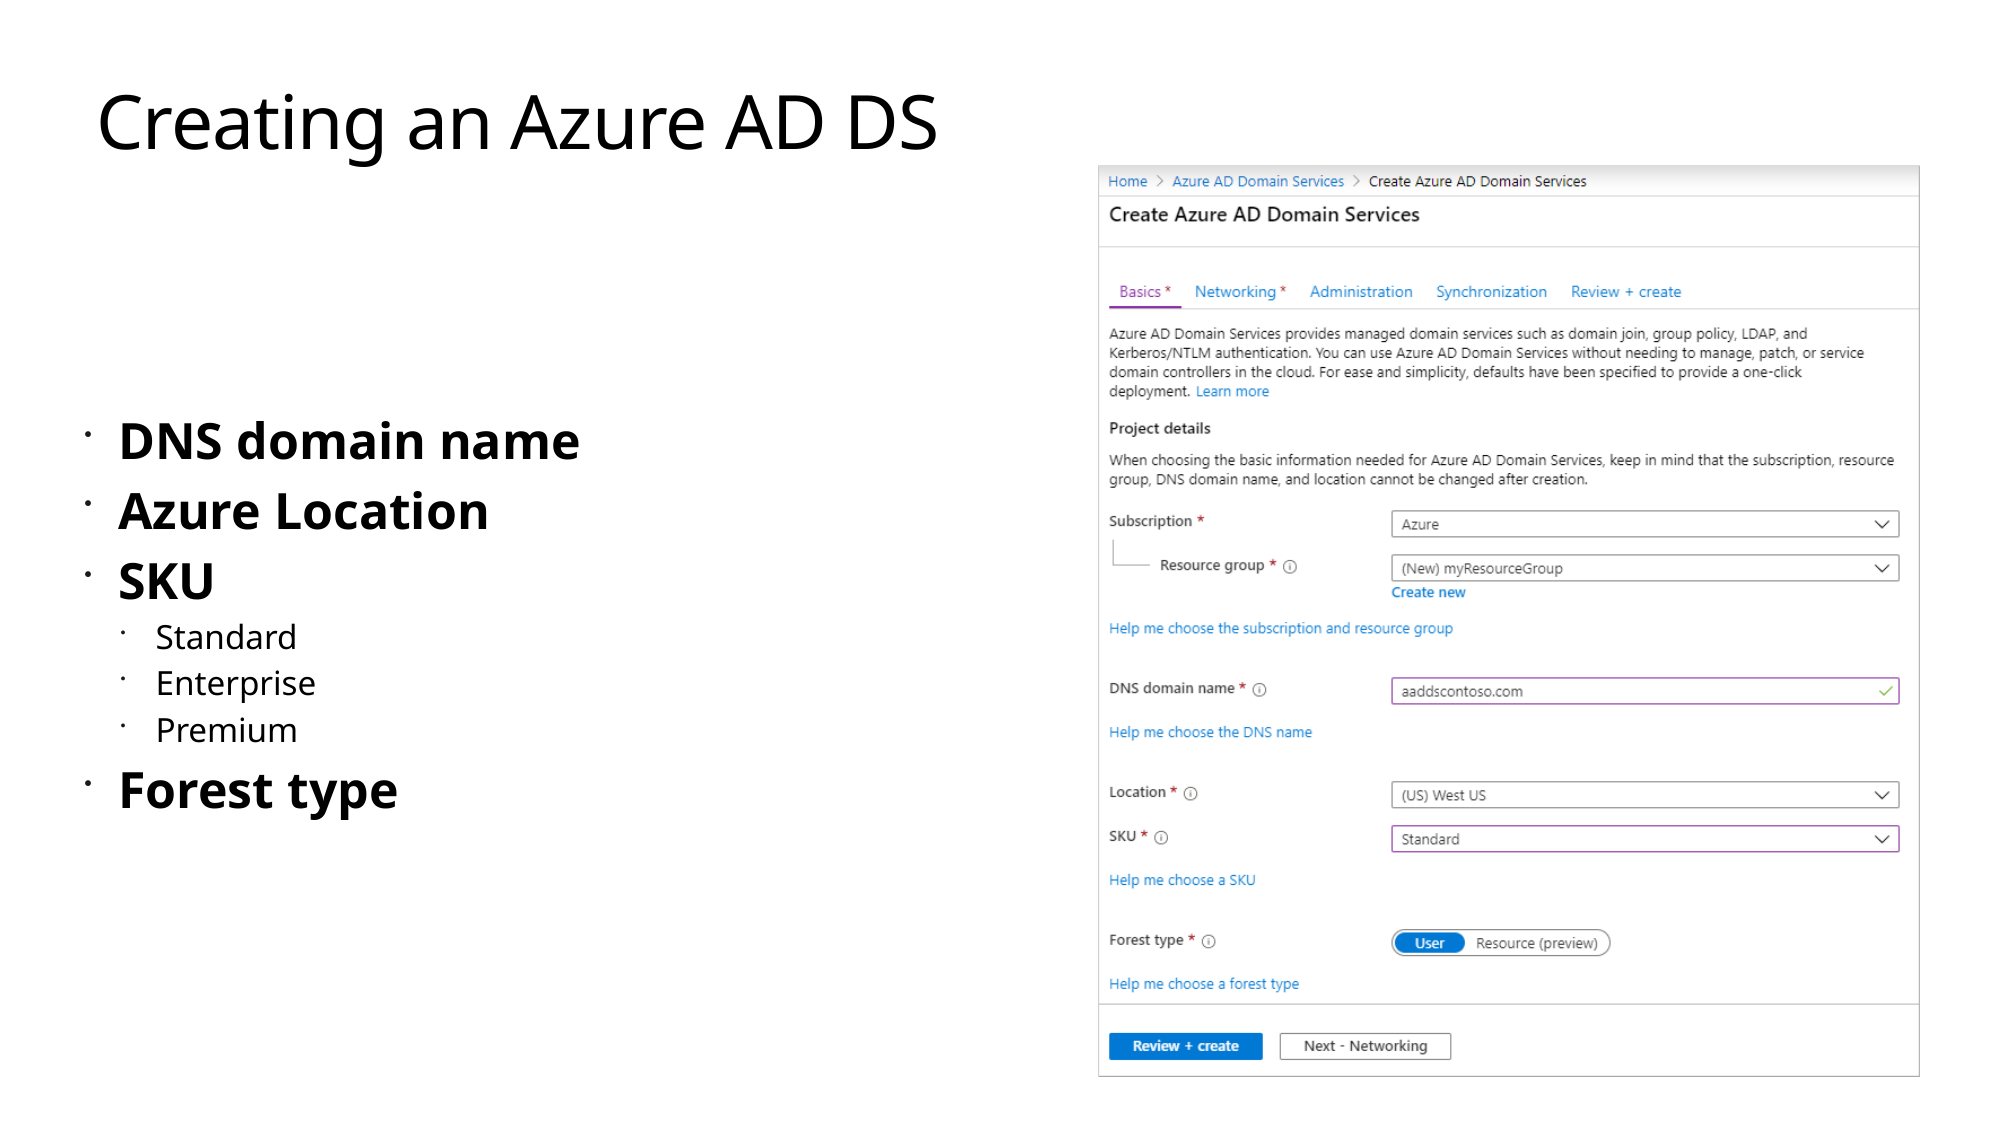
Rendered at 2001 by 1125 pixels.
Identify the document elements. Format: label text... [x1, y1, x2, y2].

picture [1098, 165, 1920, 1078]
title Creating an Azure AD DS [96, 75, 1904, 166]
list DNS domain name Azure Location SKU Standard Enterprise Premium Forest type [80, 409, 1074, 834]
